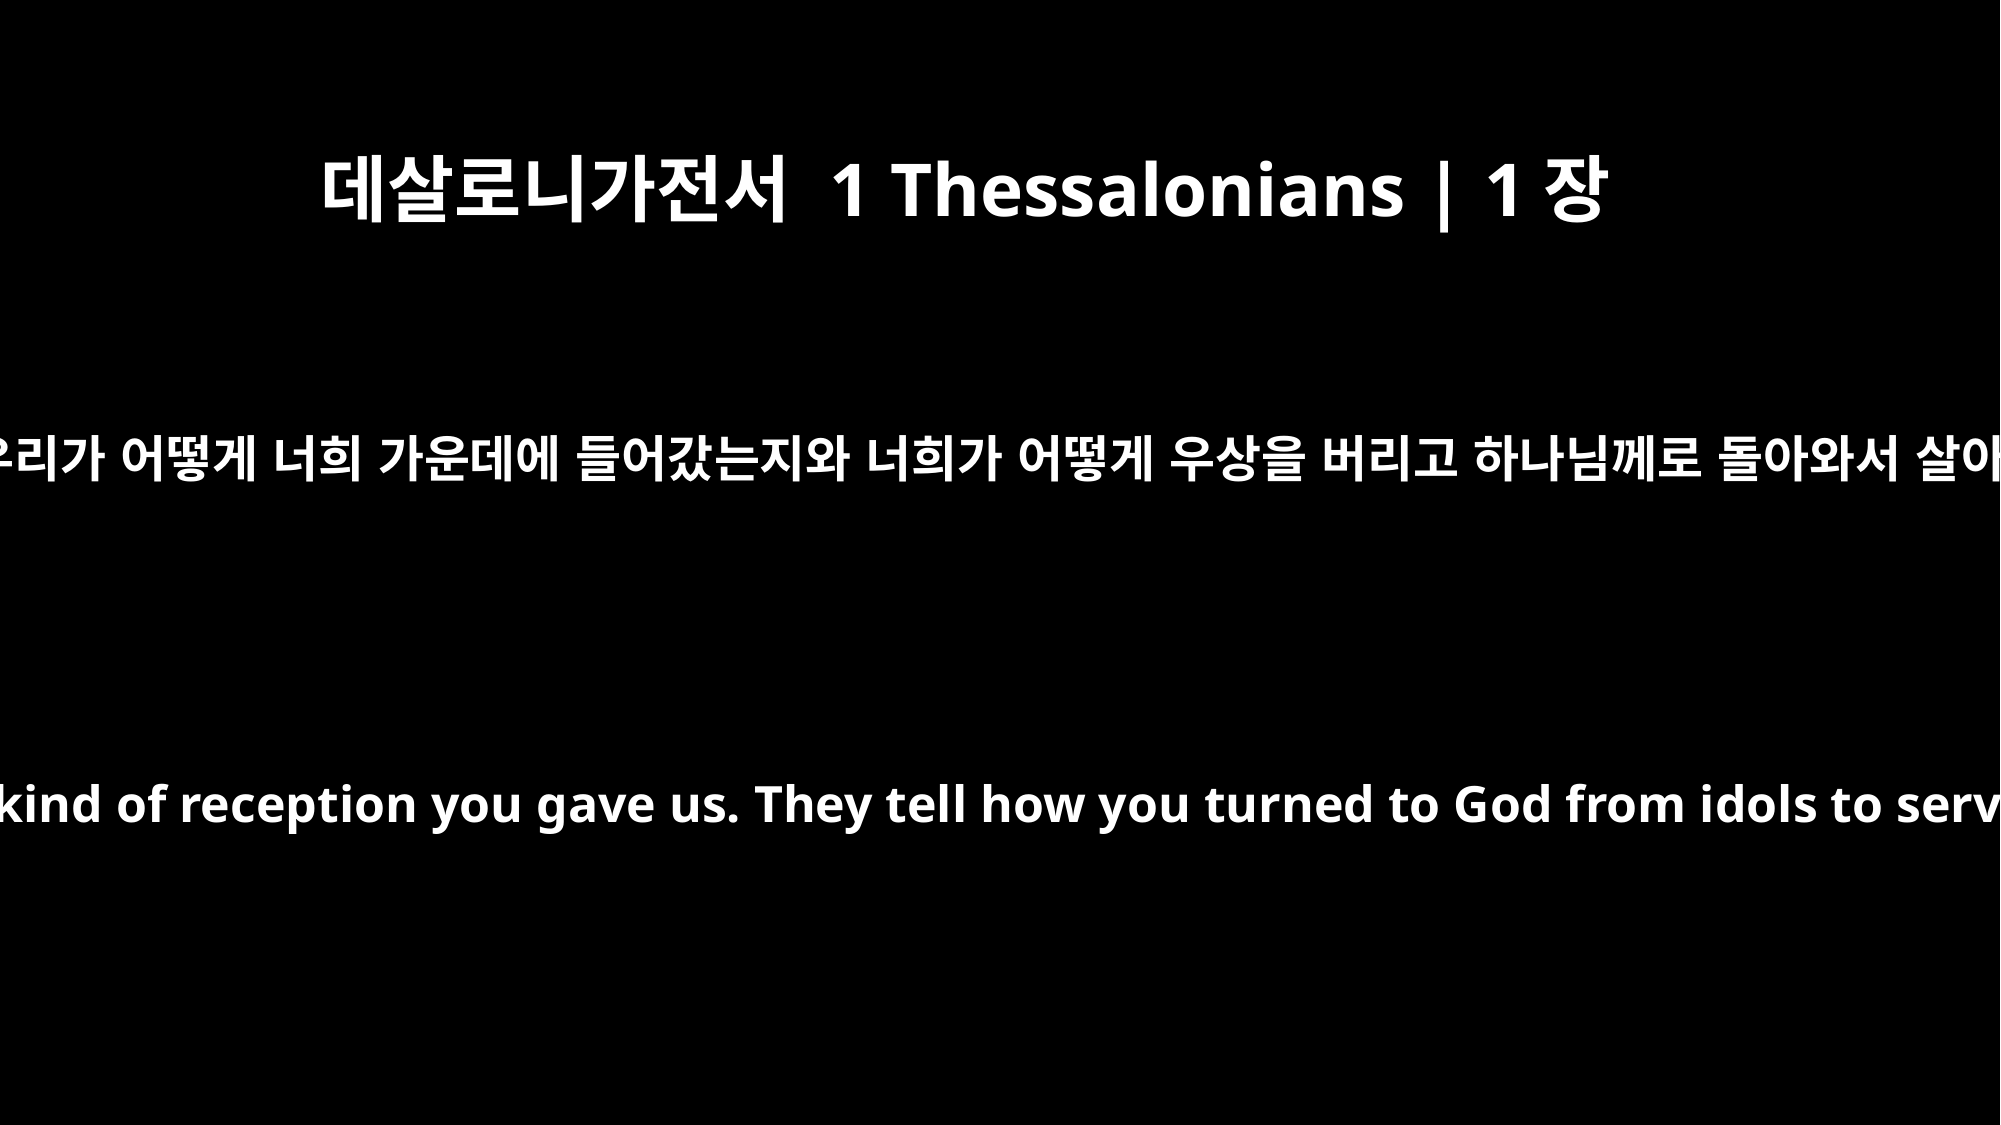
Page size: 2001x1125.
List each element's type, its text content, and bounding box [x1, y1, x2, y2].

text_box 9 그들이 우리에 대하여 스스로 말하기를 우리가 어떻게 너희 가운데에 들어갔는지와 너희가 어떻게 우상을 버리고 하나님께로 돌아와서 살아 계시고 참되신 하나님을 섬기는지와 [0, 359, 2000, 495]
text_box for they themselves report what kind of reception you gave us. They tell how you turned to God from idols to serve the living and true God, [0, 764, 2000, 840]
text_box 데살로니가전서 1 Thessalonians | 1장 [305, 136, 1626, 239]
